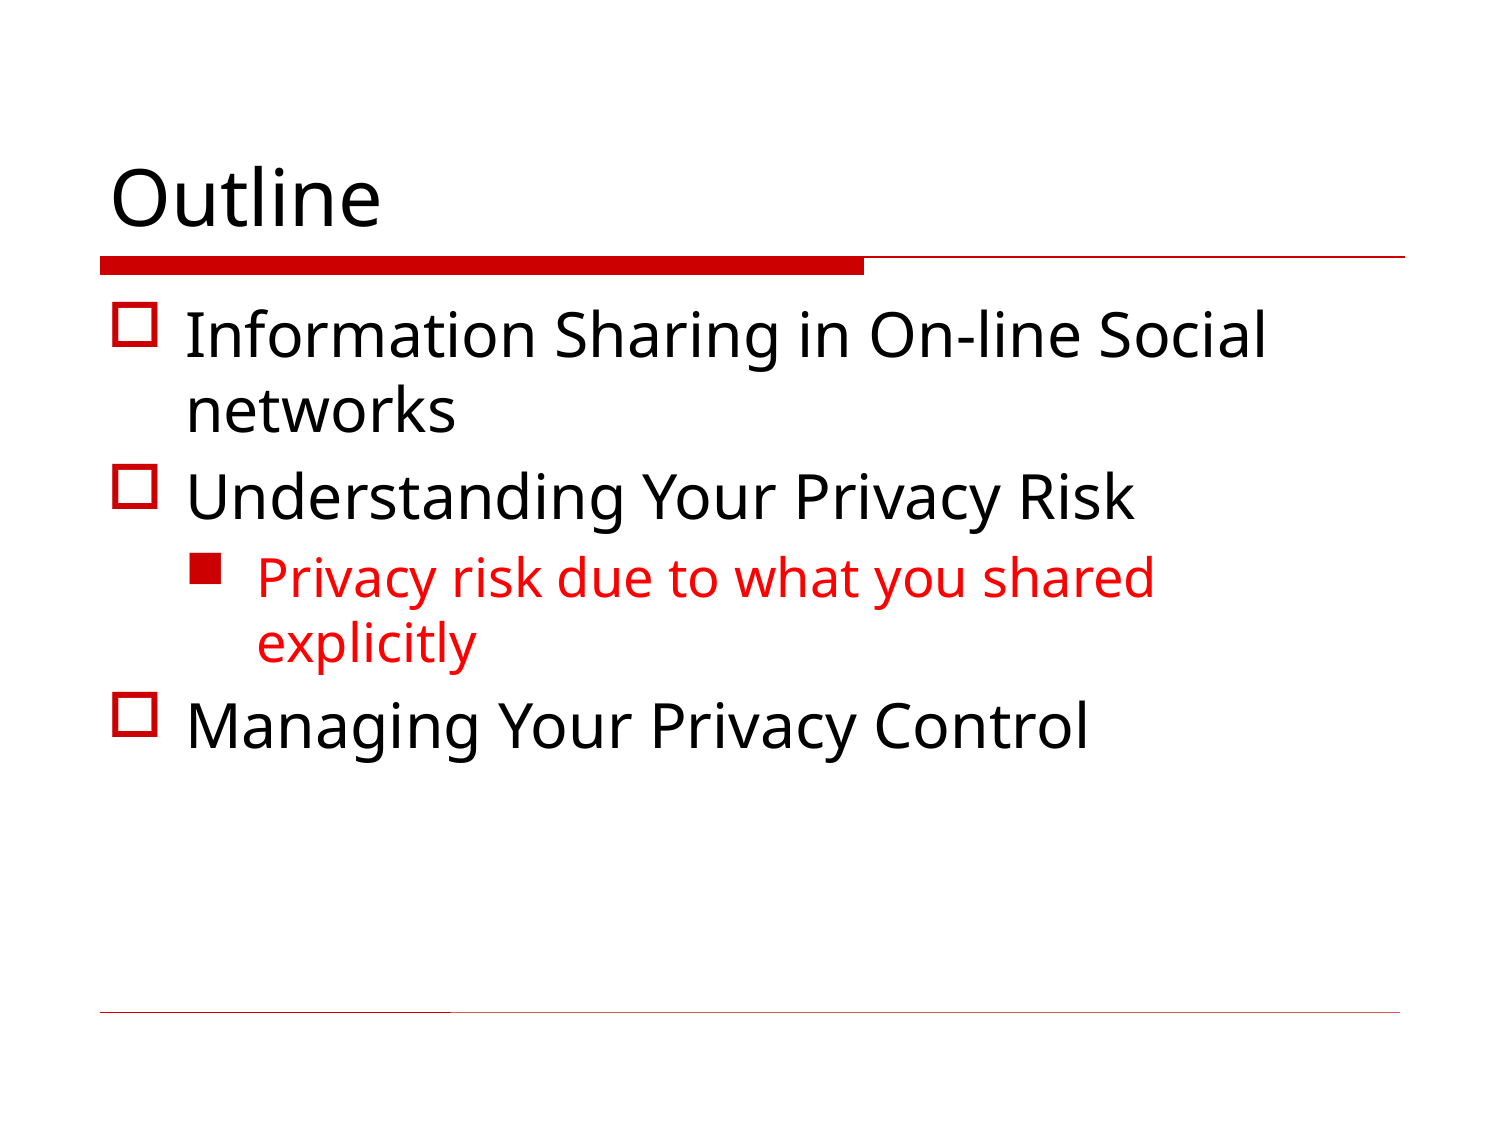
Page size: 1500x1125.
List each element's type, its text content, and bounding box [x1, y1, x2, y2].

list Information Sharing in On-line Social networks Understanding Your Privacy Risk Privacy risk due to what you shared explicitly Managing Your Privacy Control [92, 287, 1406, 988]
title Outline [93, 49, 1407, 250]
